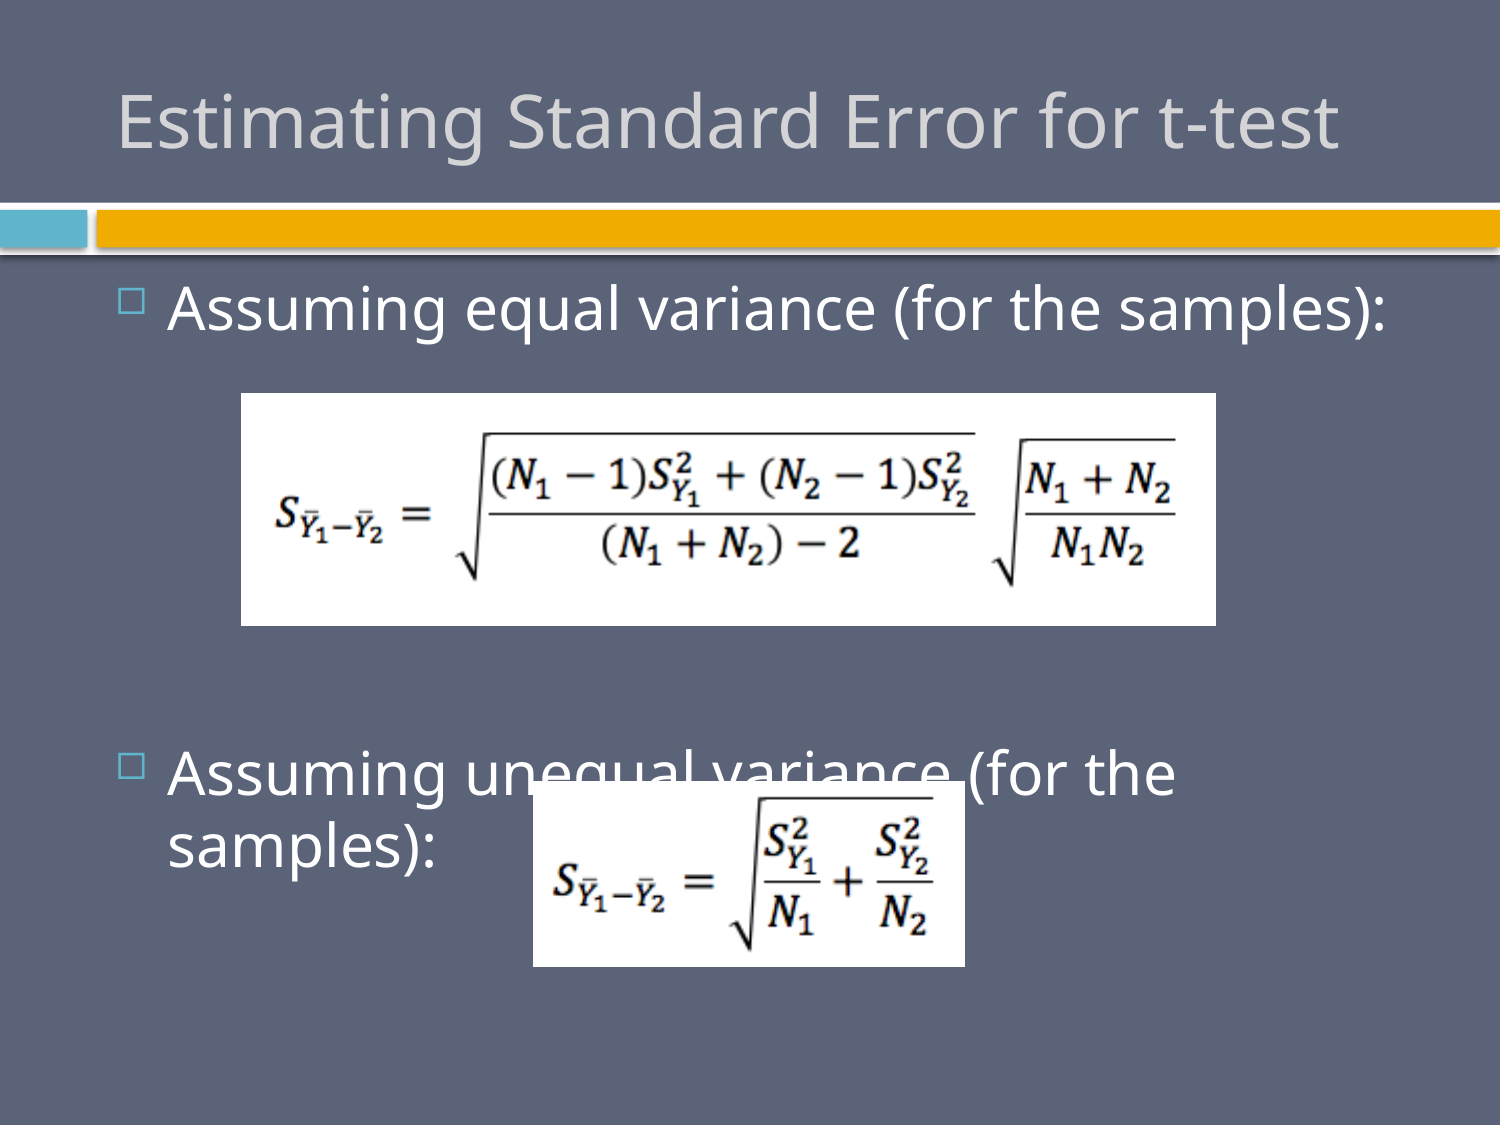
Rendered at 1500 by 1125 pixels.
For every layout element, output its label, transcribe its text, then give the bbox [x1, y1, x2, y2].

title Estimating Standard Error for t-test [100, 37, 1439, 201]
picture [533, 780, 965, 967]
picture [241, 393, 1216, 626]
list Assuming equal variance (for the samples): Assuming unequal variance (for the samples): [100, 262, 1439, 1001]
